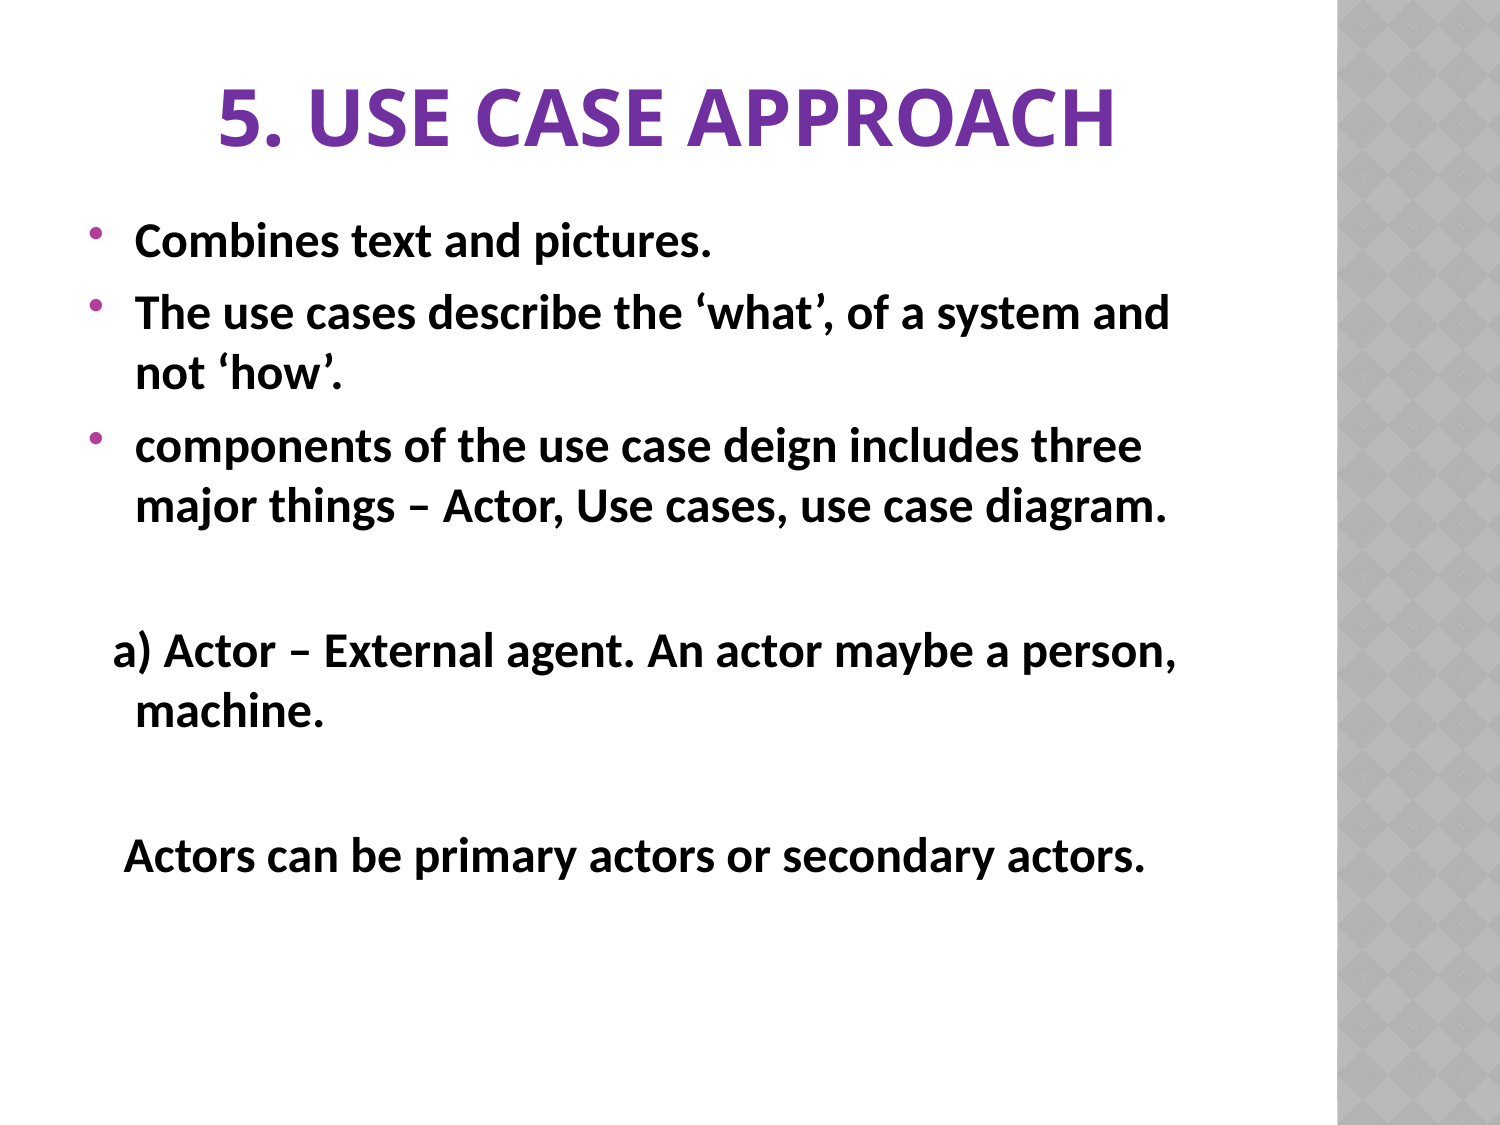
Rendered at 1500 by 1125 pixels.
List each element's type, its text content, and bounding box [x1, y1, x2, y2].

title 5. Use Case Approach [75, 52, 1263, 163]
list Combines text and pictures. The use cases describe the ‘what’, of a system and not ‘how’. components of the use case deign includes three major things – Actor, Use cases, use case diagram. a) Actor – External agent. An actor maybe a person, machine. Actors can be primary actors or secondary actors. [75, 200, 1263, 1059]
